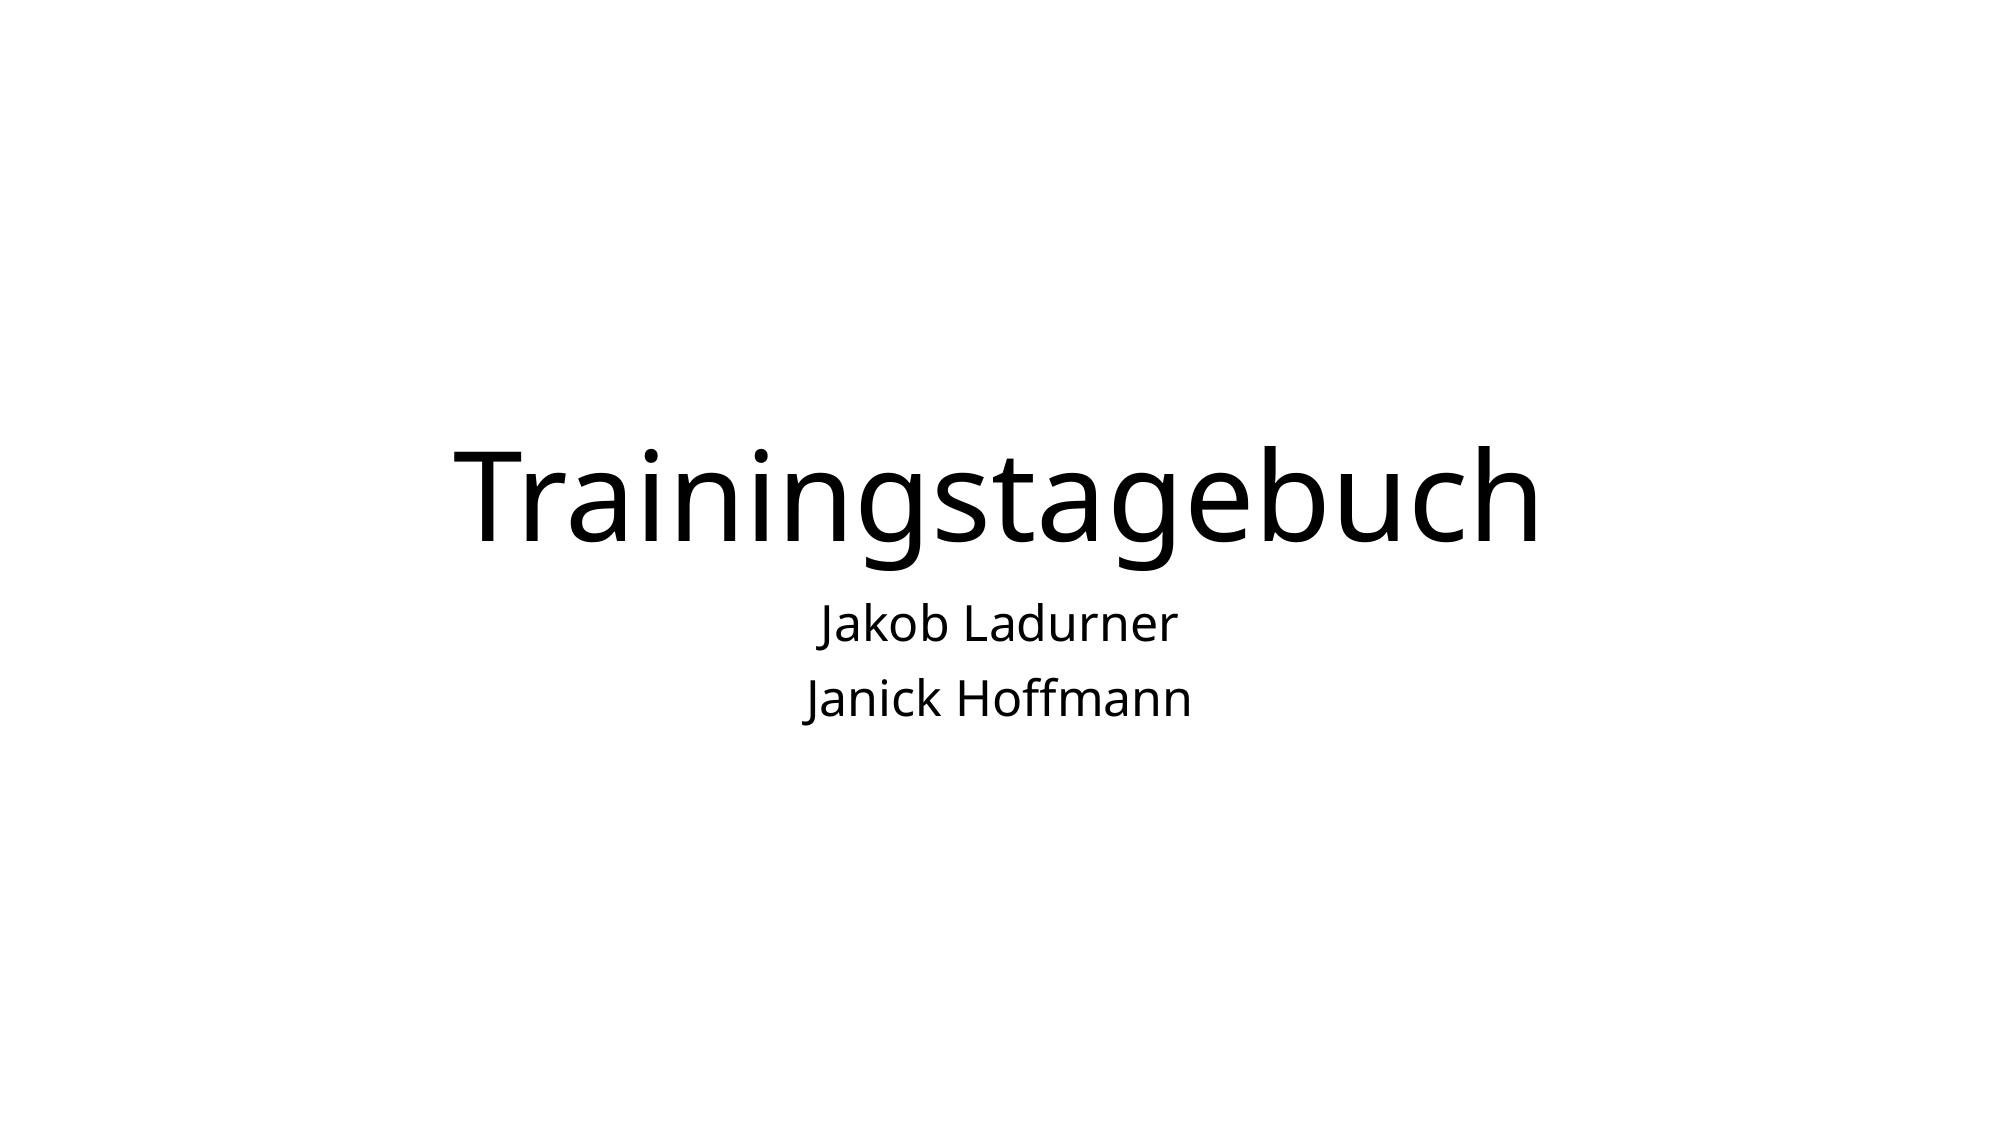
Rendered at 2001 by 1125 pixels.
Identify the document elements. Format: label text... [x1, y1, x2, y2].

title Trainingstagebuch [249, 184, 1750, 576]
subtitle Jakob Ladurner Janick Hoffmann [249, 590, 1750, 863]
